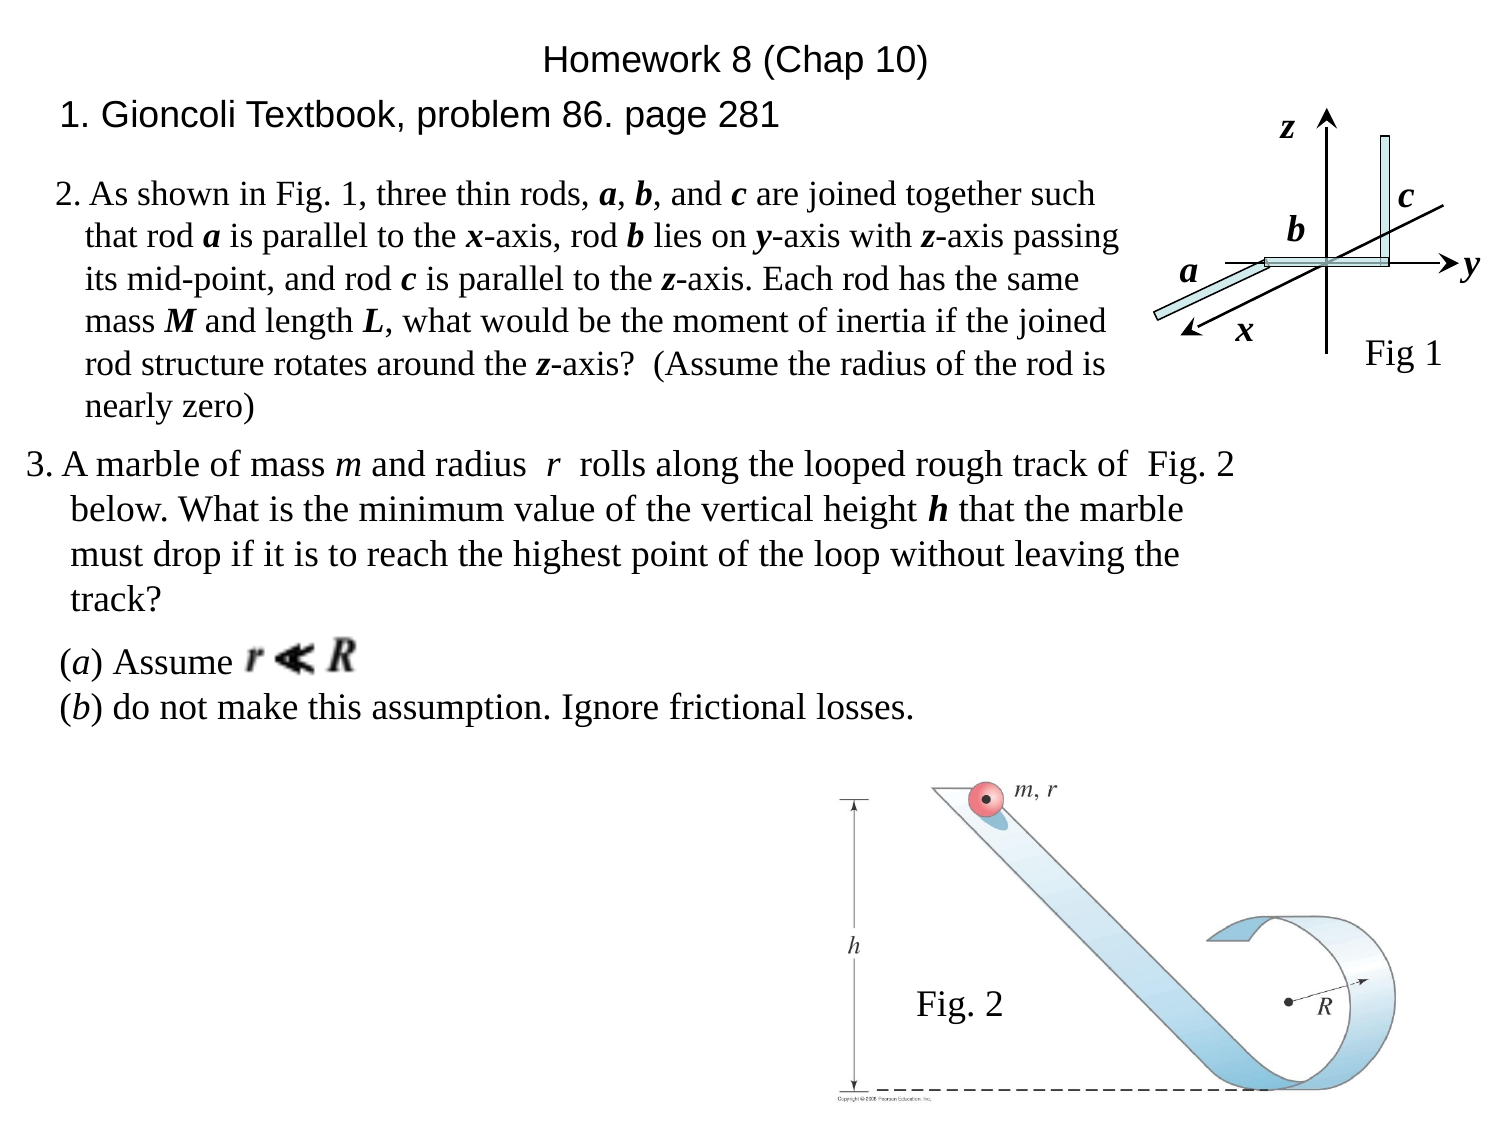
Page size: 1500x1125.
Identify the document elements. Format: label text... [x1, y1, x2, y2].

text_box Homework 8 (Chap 10) [527, 27, 945, 82]
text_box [44, 629, 1321, 782]
picture [834, 777, 1400, 1106]
text_box 1. Gioncoli Textbook, problem 86. page 281 [44, 82, 1466, 143]
text_box 3. A marble of mass m and radius r rolls along the looped rough track of Fig. 2 below. What is the minimum value of the vertical height h that the marble must drop if it is to reach the highest point of the loop without leaving the track? [11, 431, 1262, 672]
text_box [1149, 93, 1494, 355]
text_box 2. As shown in Fig. 1, three thin rods, a, b, and c are joined together such that rod a is parallel to the x-axis, rod b lies on y-axis with z-axis passing its mid-point, and rod c is parallel to the z-axis. Each rod has the same mass M and length L, what would be the moment of inertia if the joined rod structure rotates around the z-axis? (Assume the radius of the rod is nearly zero) [40, 162, 1158, 431]
text_box Fig 1 [1349, 363, 1458, 381]
